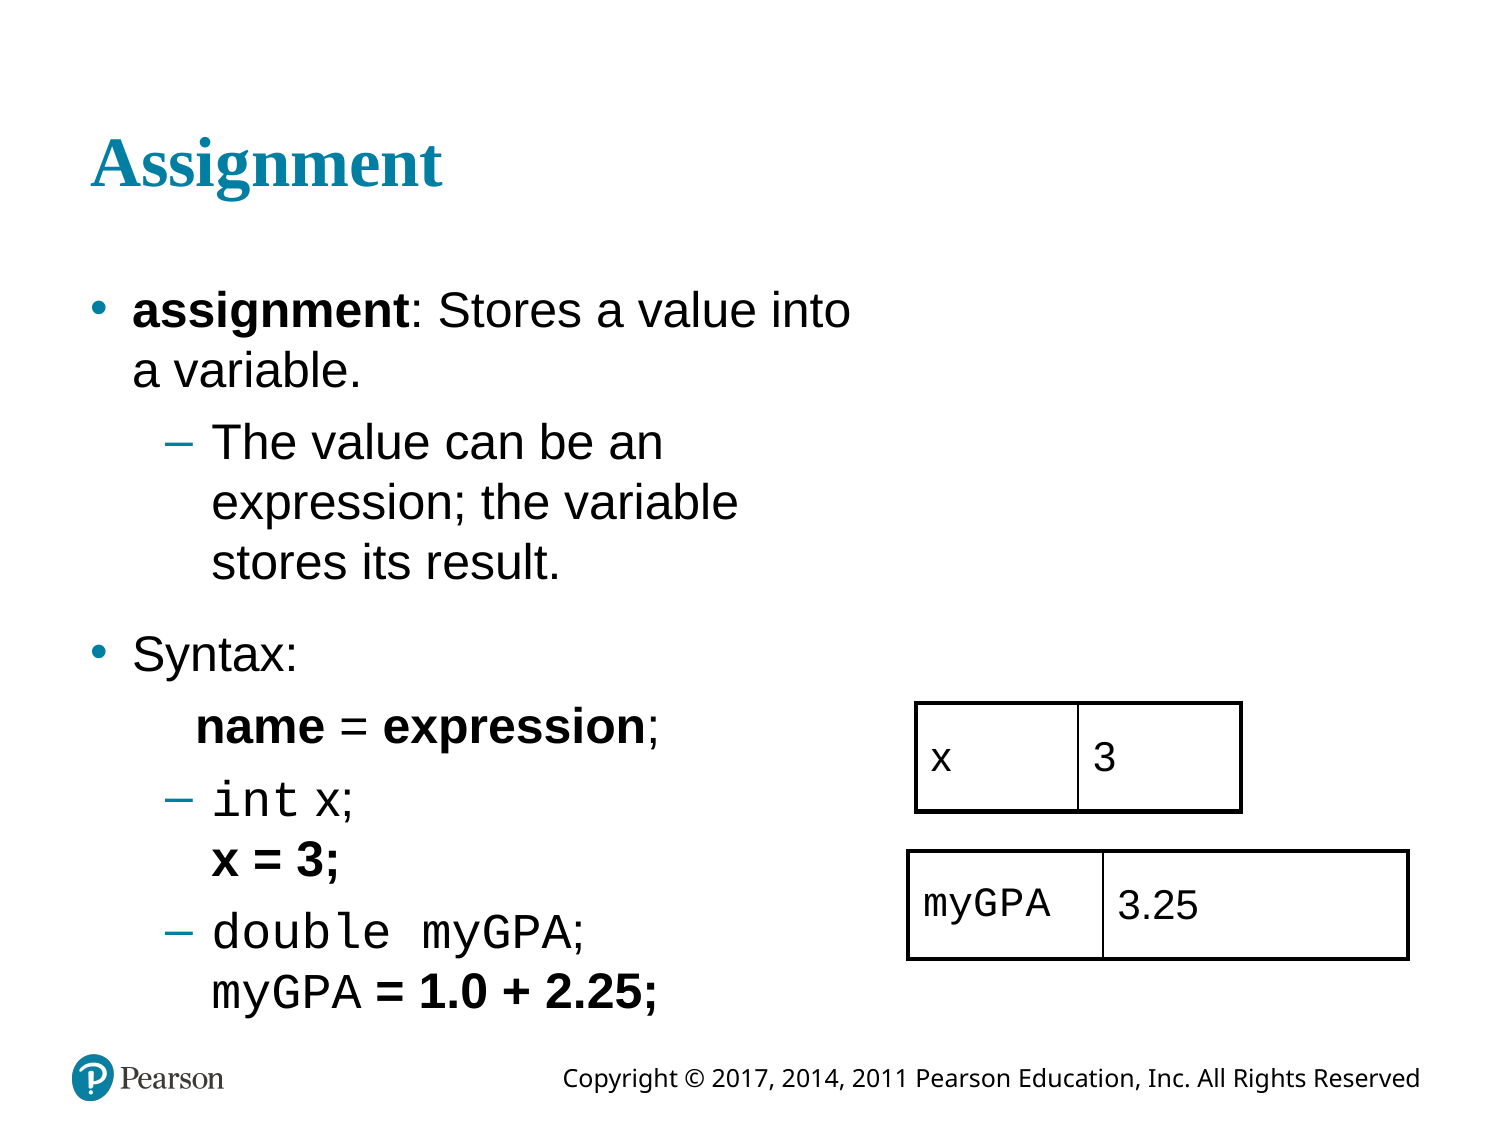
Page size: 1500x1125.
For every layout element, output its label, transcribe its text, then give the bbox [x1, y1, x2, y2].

table_header x [918, 705, 1077, 809]
picture [72, 1087, 83, 1101]
table_header 3.25 [1104, 853, 1406, 957]
table_header myG P A [910, 853, 1102, 957]
title Assignment [75, 35, 1425, 216]
table_header 3 [1079, 705, 1239, 809]
picture [80, 1063, 106, 1088]
picture [98, 1054, 224, 1101]
list assignment: Stores a value into a variable. The value can be an expression; the variable stores its result. Syntax: name = expression; int x; x = 3; double myGPA; myGPA = 1.0 + 2.25; [75, 262, 899, 1005]
picture [72, 1054, 88, 1070]
